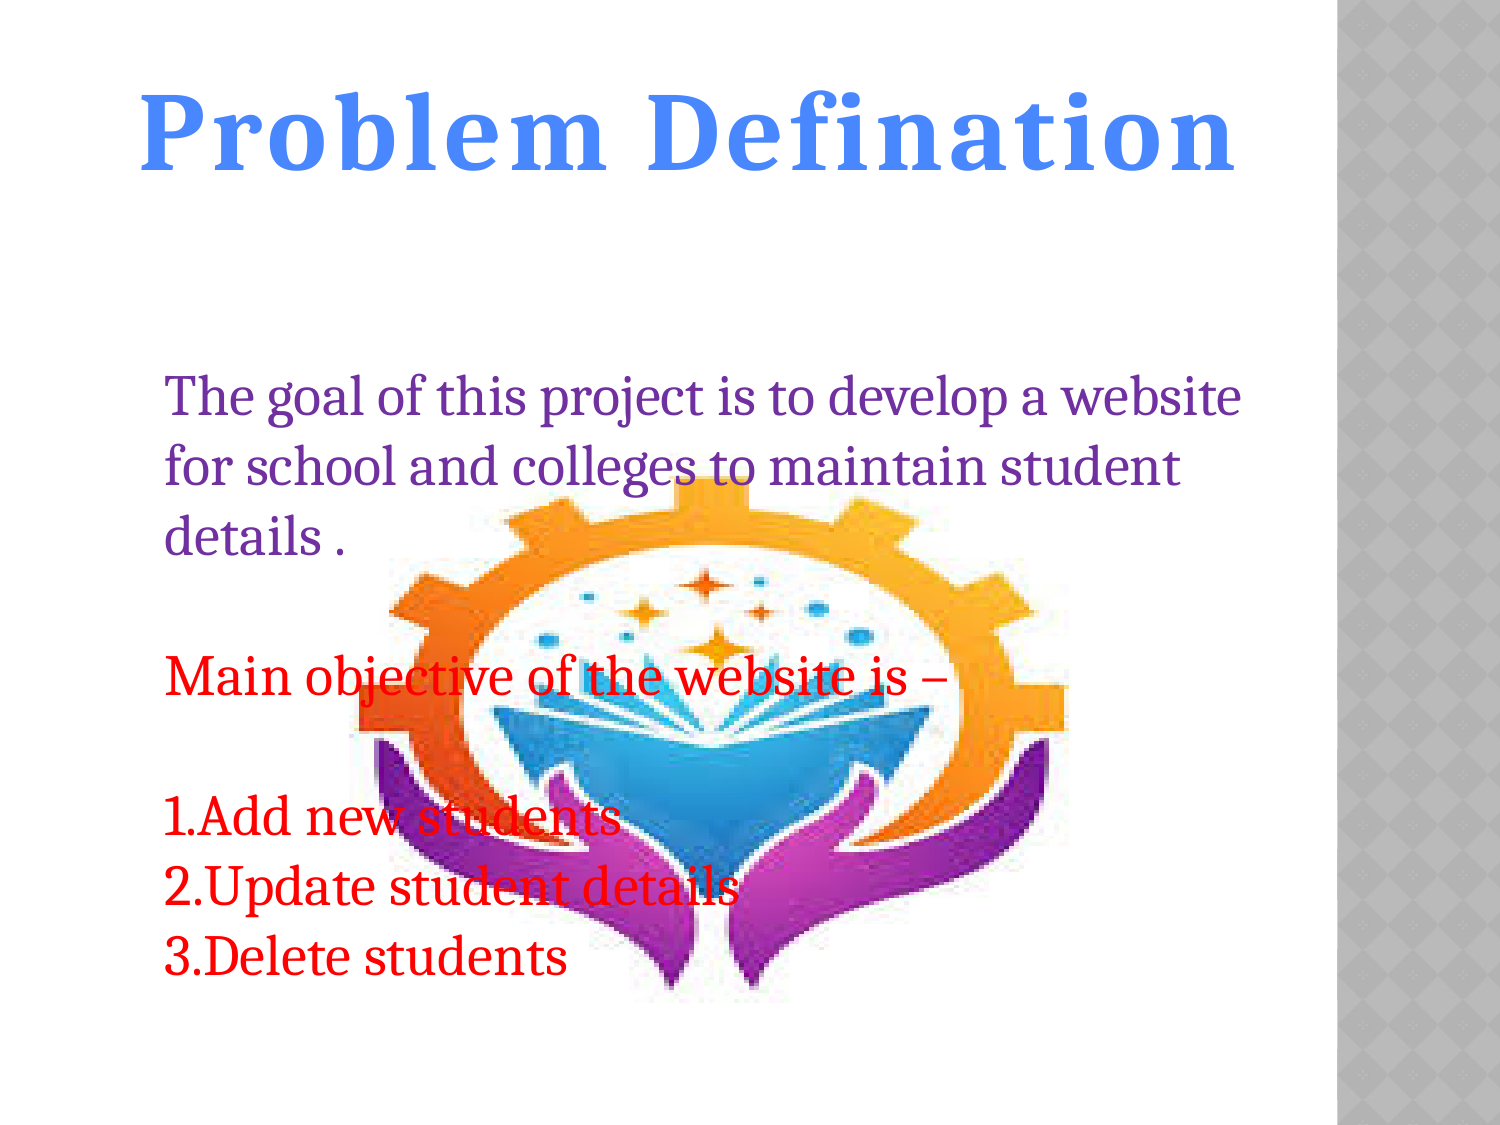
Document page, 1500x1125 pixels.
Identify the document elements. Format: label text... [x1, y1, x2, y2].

text_box The goal of this project is to develop a website for school and colleges to maintain student details . Main objective of the website is – 1.Add new students 2.Update student details 3.Delete students [149, 350, 1275, 1085]
text_box Problem Defination [123, 49, 1254, 200]
